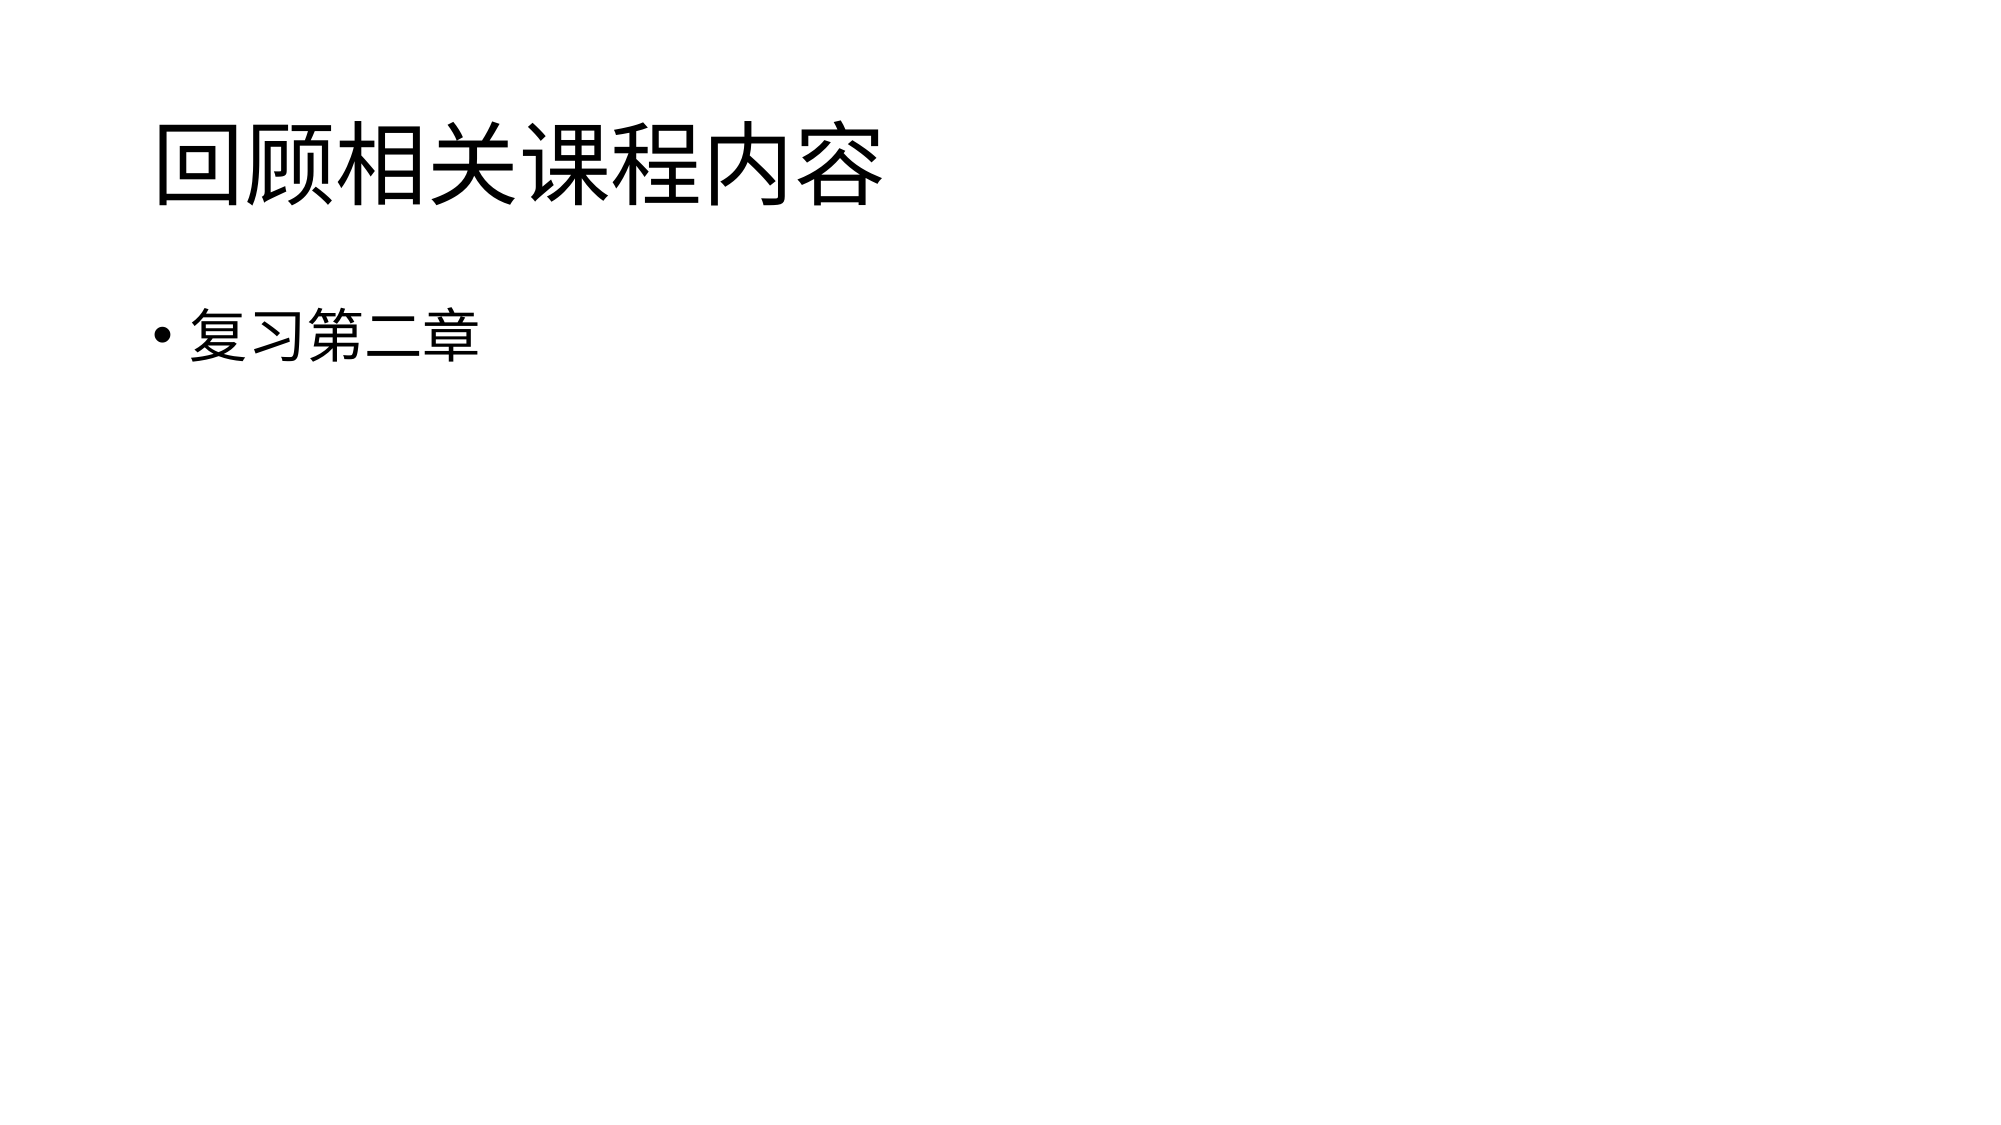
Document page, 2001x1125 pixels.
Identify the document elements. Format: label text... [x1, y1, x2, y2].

list 复习第二章 [137, 299, 1863, 1014]
title 回顾相关课程内容 [137, 59, 1863, 278]
